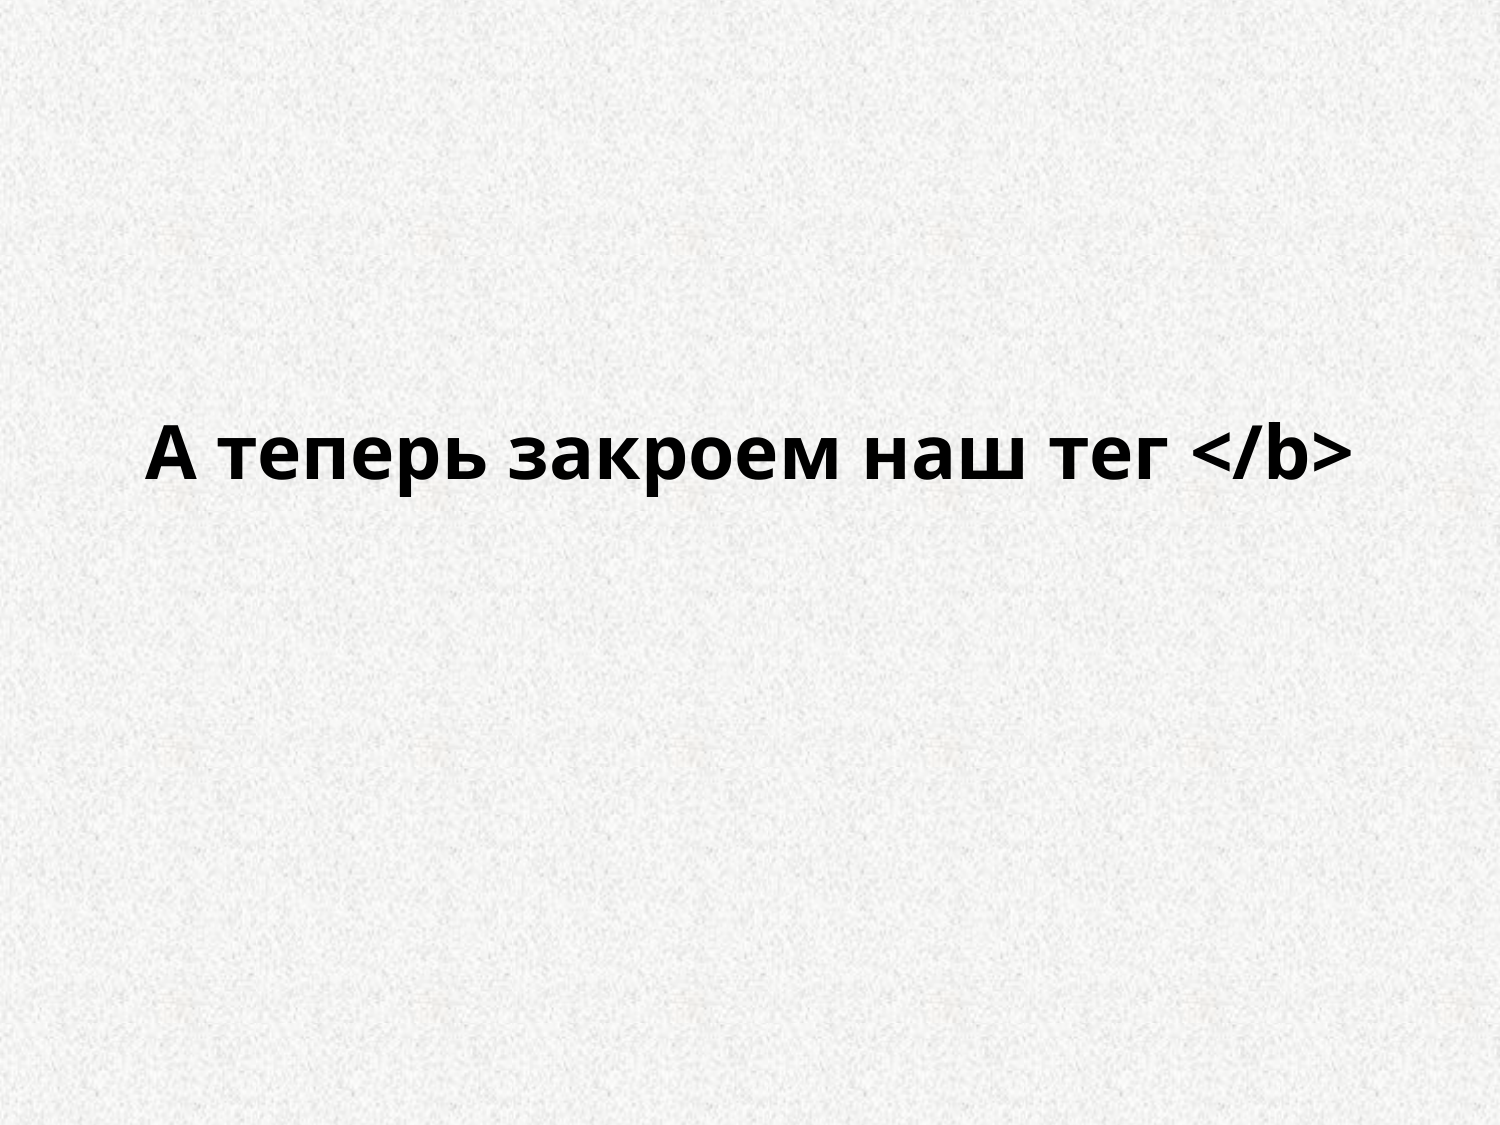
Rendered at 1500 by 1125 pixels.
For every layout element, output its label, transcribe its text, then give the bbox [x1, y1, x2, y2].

text_box А теперь закроем наш тег </b> [41, 397, 1459, 502]
